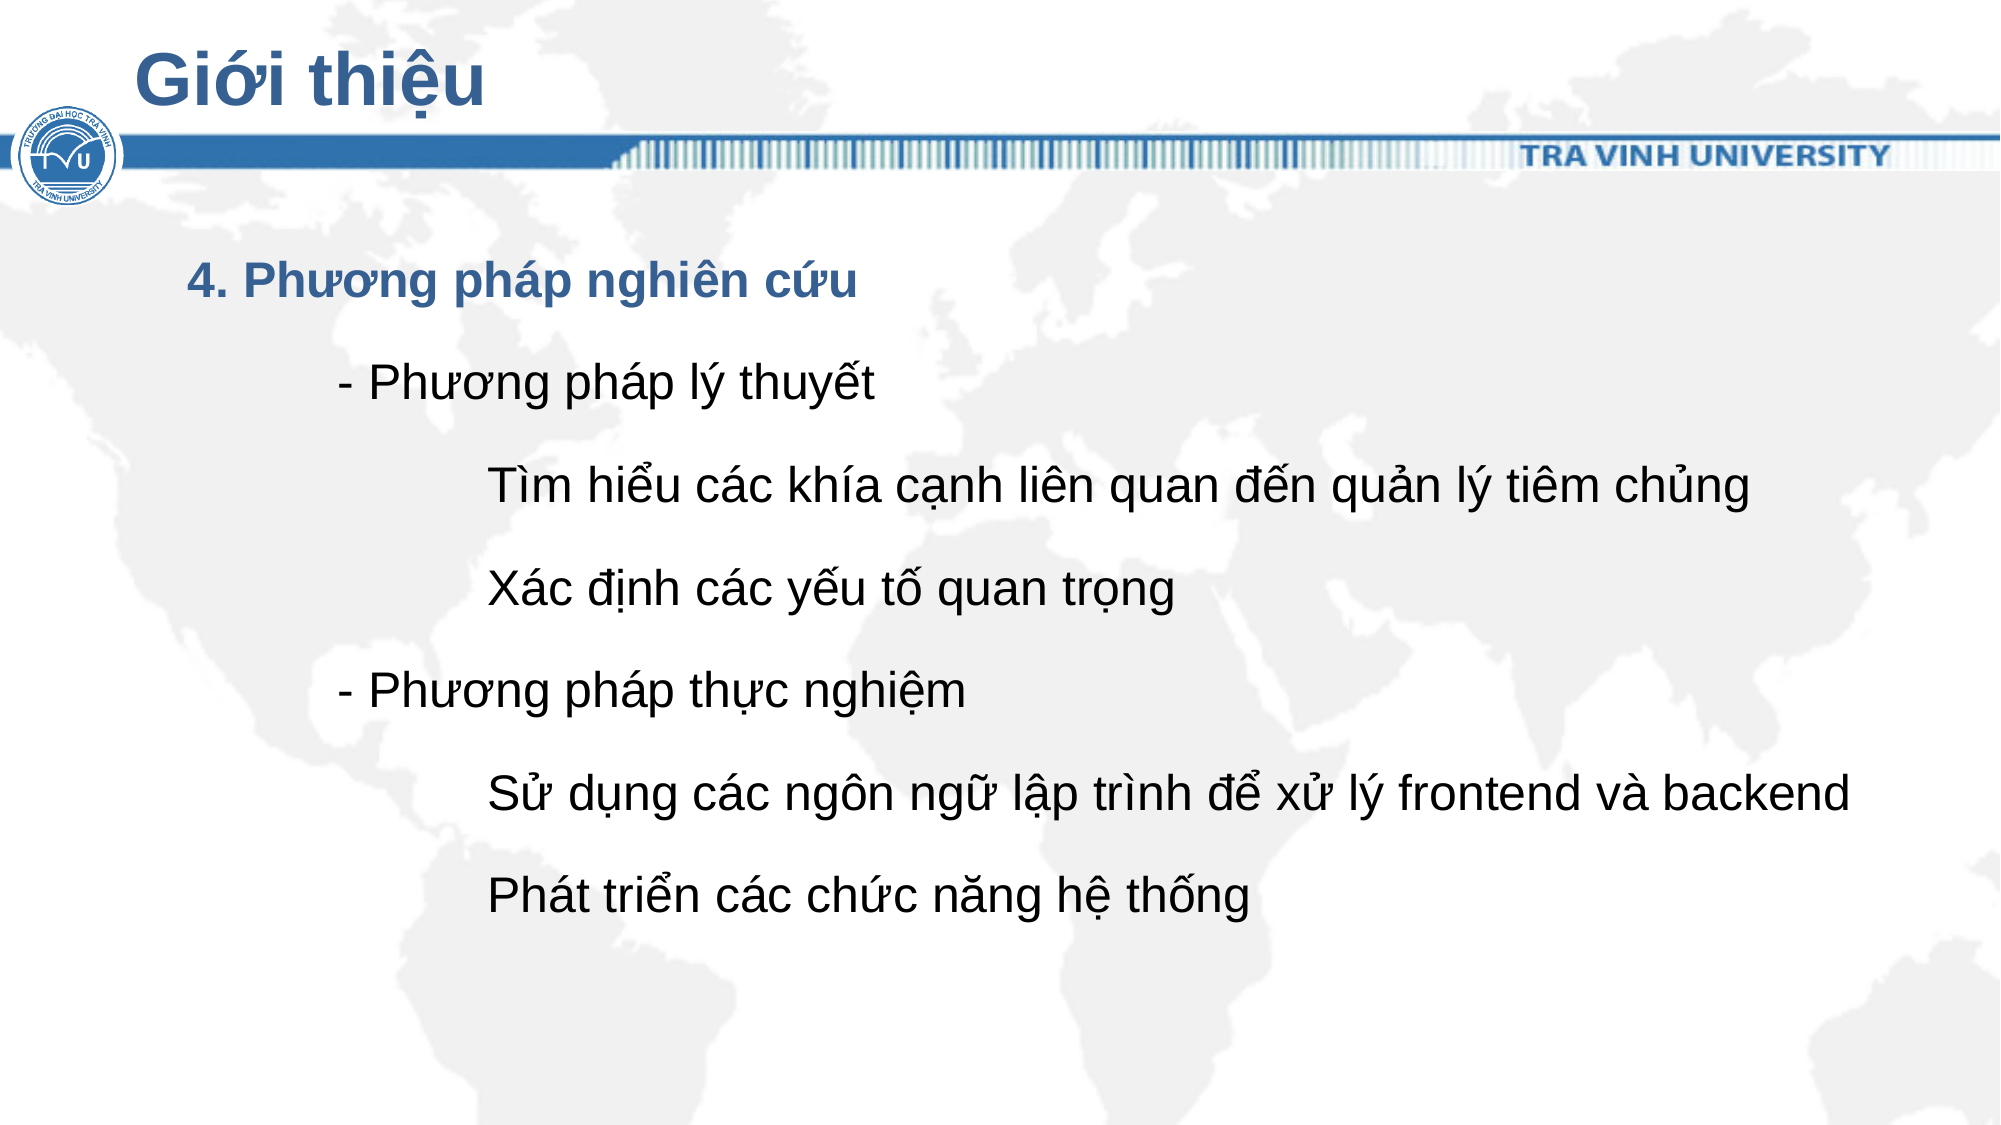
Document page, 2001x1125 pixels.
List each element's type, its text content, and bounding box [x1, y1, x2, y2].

title Giới thiệu [119, 12, 2000, 138]
picture [0, 0, 2000, 1125]
list 4. Phương pháp nghiên cứu - Phương pháp lý thuyết Tìm hiểu các khía cạnh liên quan đến quản lý tiêm chủng Xác định các yếu tố quan trọng - Phương pháp thực nghiệm Sử dụng các ngôn ngữ lập trình để xử lý frontend và backend Phát triển các chức năng hệ thống [172, 210, 1905, 968]
